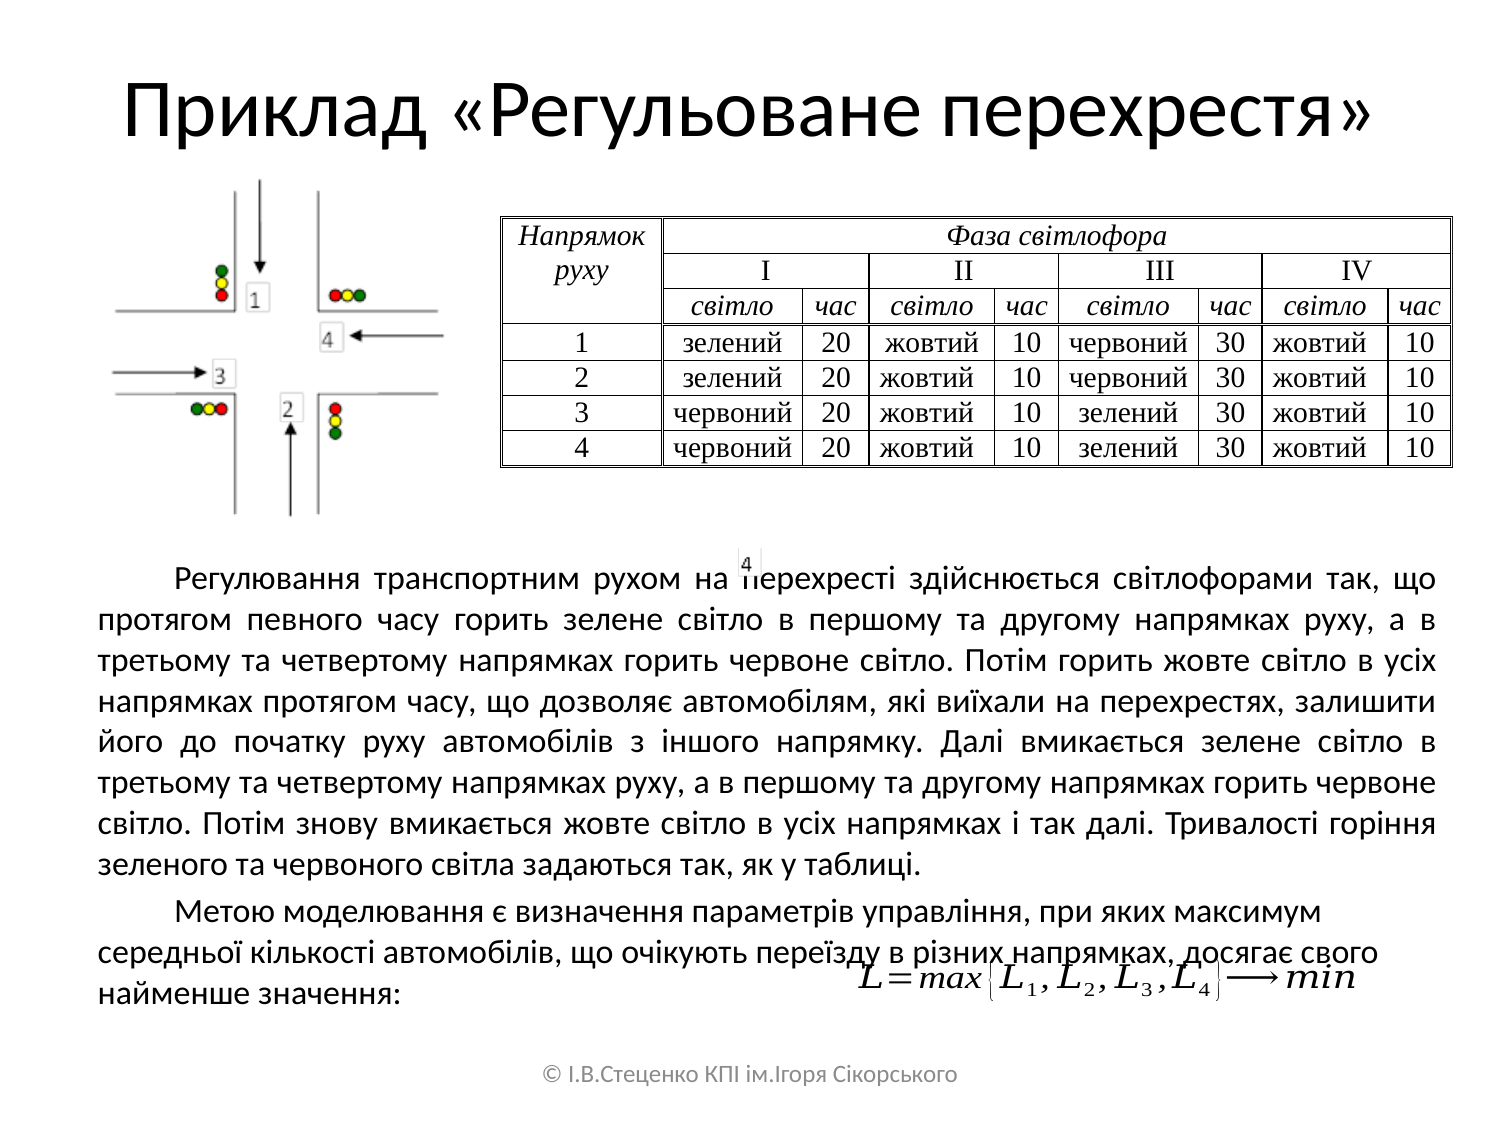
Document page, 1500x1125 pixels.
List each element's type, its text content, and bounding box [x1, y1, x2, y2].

picture [82, 158, 1453, 546]
title Приклад «Регульоване перехрестя» [75, 45, 1425, 161]
picture [737, 547, 763, 579]
footer © І.В.Стеценко КПІ ім.Ігоря Сікорського [512, 1042, 988, 1103]
list Регулювання транспортним рухом на перехресті здійснюється світлофорами так, що протягом певного часу горить зелене світло в першому та другому напрямках руху, а в третьому та четвертому напрямках горить червоне світло. Потім горить жовте світло в усіх напрямках протягом часу, що дозволяє автомобілям, які виїхали на перехрестях, залишити його до початку руху автомобілів з іншого напрямку. Далі вмикається зелене світло в третьому та четвертому напрямках руху, а в першому та другому напрямках горить червоне світло. Потім знову вмикається жовте світло в усіх напрямках і так далі. Тривалості горіння зеленого та червоного світла задаються так, як у таблиці. Метою моделювання є визначення параметрів управління, при яких максимум середньої кількості автомобілів, що очікують переїзду в різних напрямках, досягає свого найменше значення: [82, 548, 1453, 1024]
